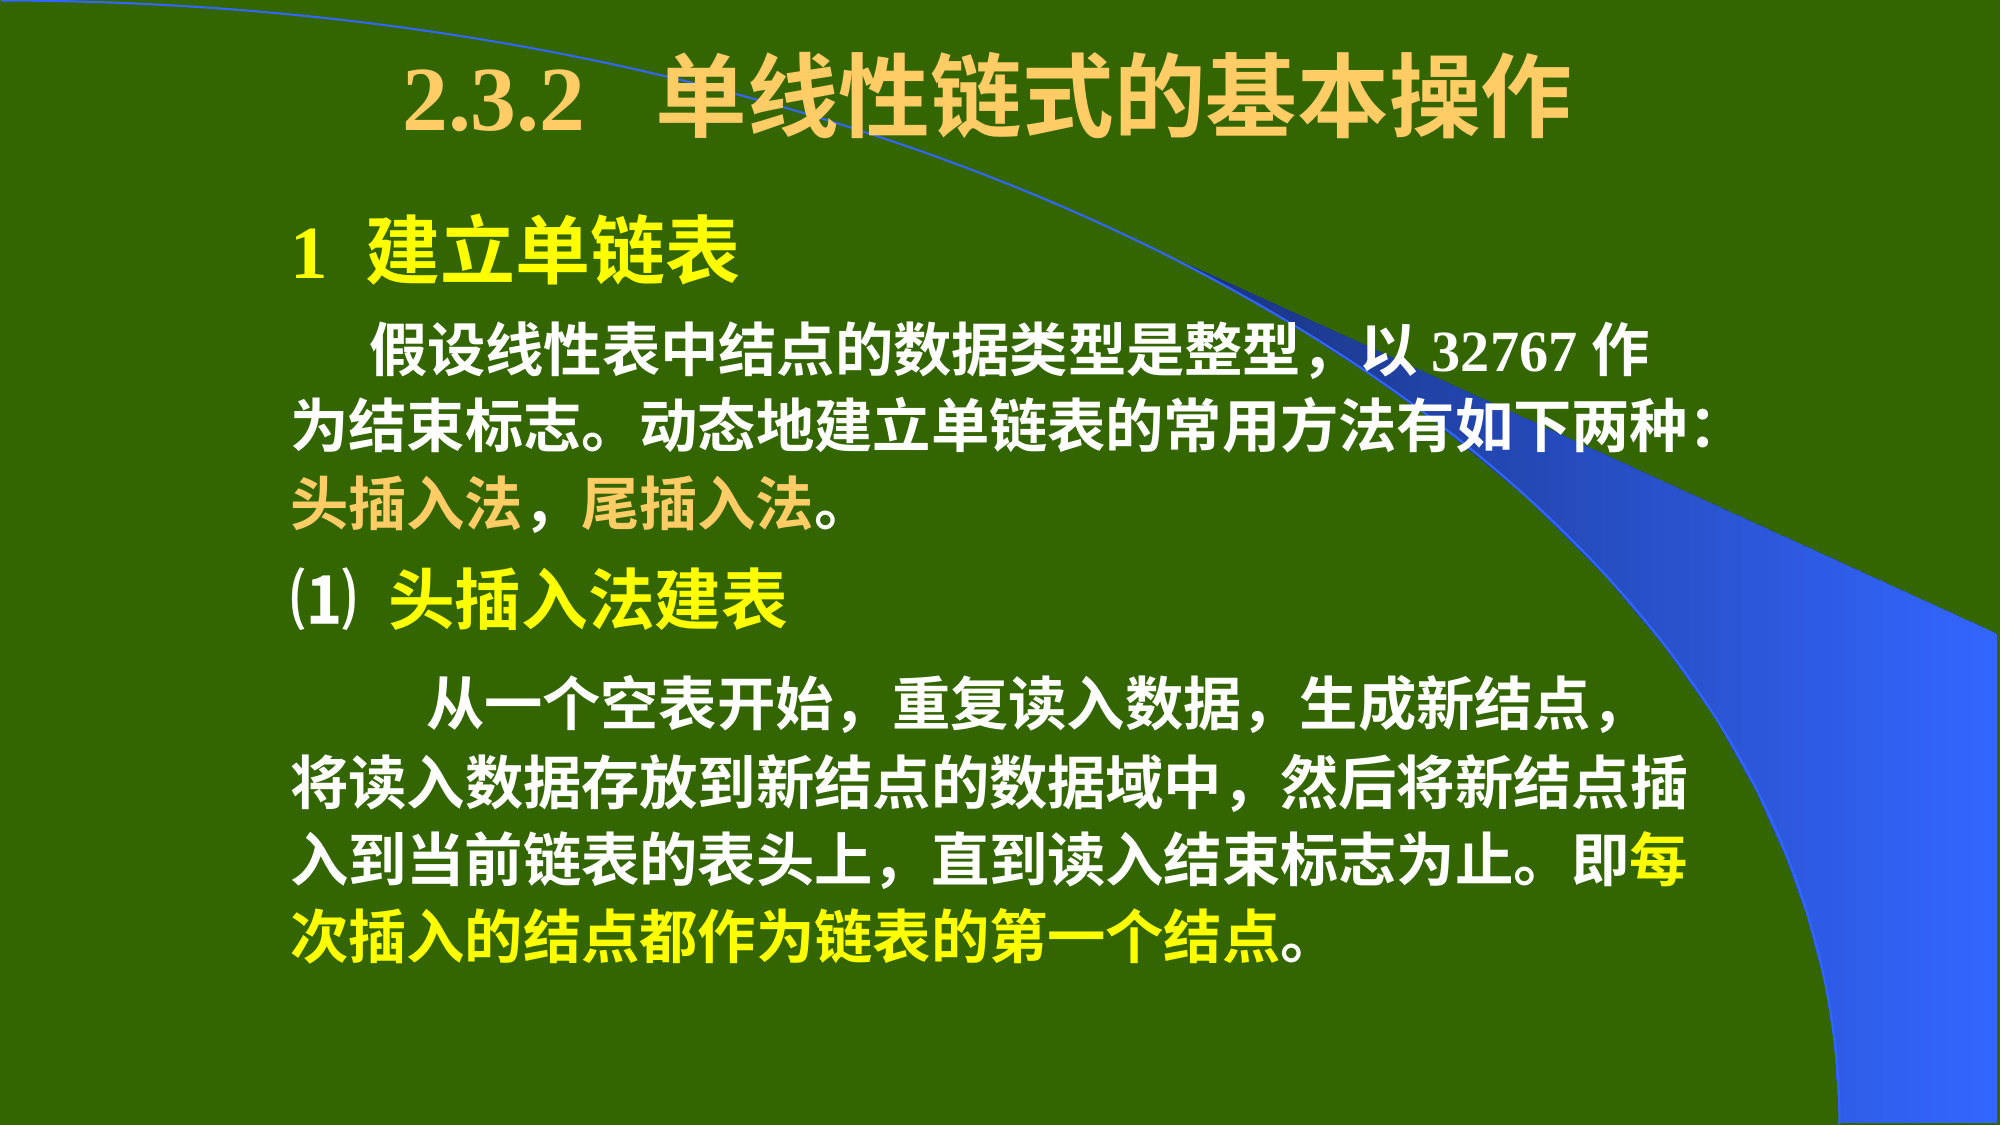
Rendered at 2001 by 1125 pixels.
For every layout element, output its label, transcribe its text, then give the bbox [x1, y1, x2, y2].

title 2.3.2 单线性链式的基本操作 [362, 24, 1613, 163]
list 1 建立单链表 假设线性表中结点的数据类型是整型，以32767作为结束标志。动态地建立单链表的常用方法有如下两种：头插入法，尾插入法。 ⑴ 头插入法建表 从一个空表开始，重复读入数据，生成新结点，将读入数据存放到新结点的数据域中，然后将新结点插入到当前链表的表头上，直到读入结束标志为止。即每次插入的结点都作为链表的第一个结点。 [274, 187, 1721, 1000]
